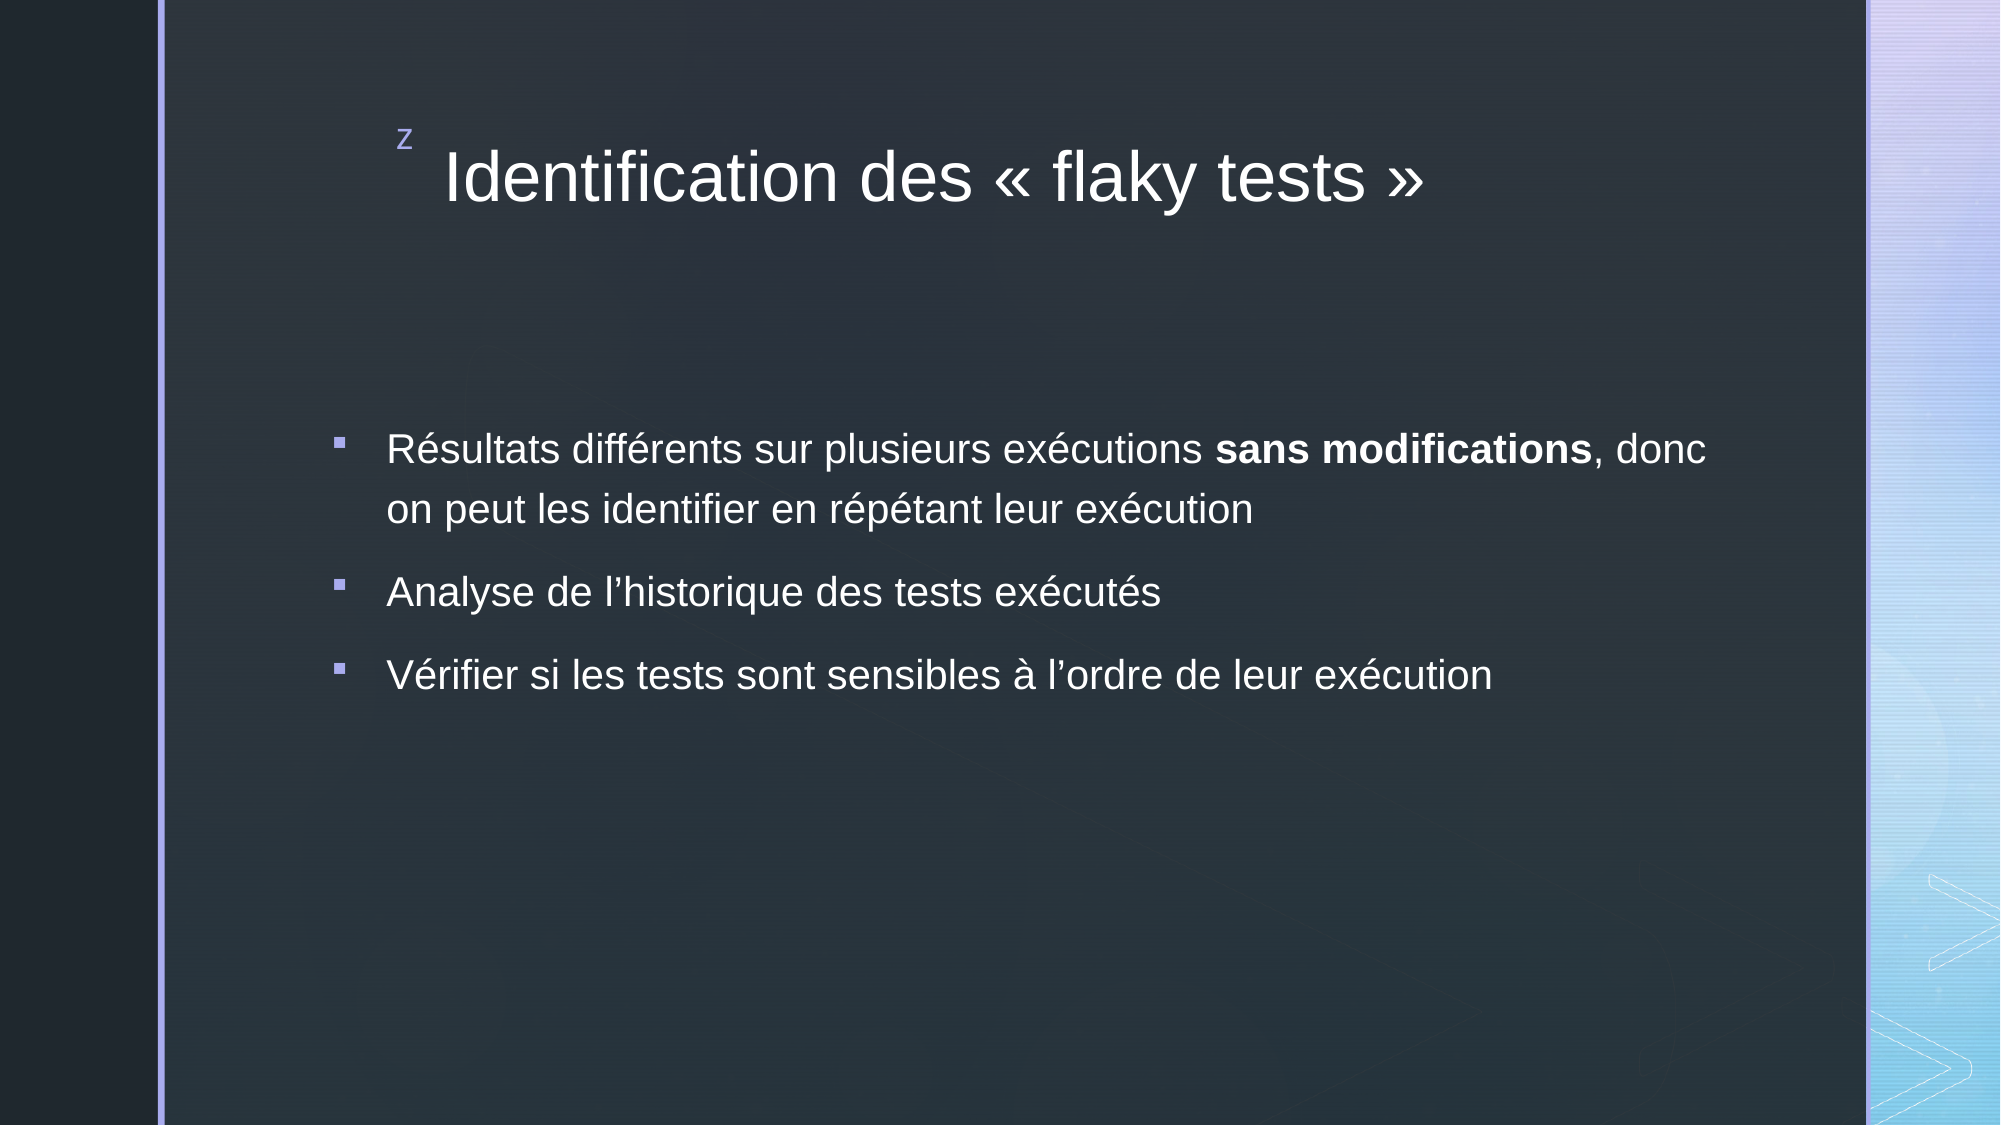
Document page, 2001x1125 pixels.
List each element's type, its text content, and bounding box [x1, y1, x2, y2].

picture [1871, 0, 2001, 1125]
title Identification des « flaky tests » [428, 132, 1734, 310]
list Résultats différents sur plusieurs exécutions sans modifications, donc on peut les identifier en répétant leur exécution Analyse de l’historique des tests exécutés Vérifier si les tests sont sensibles à l’ordre de leur exécution [315, 331, 1734, 770]
